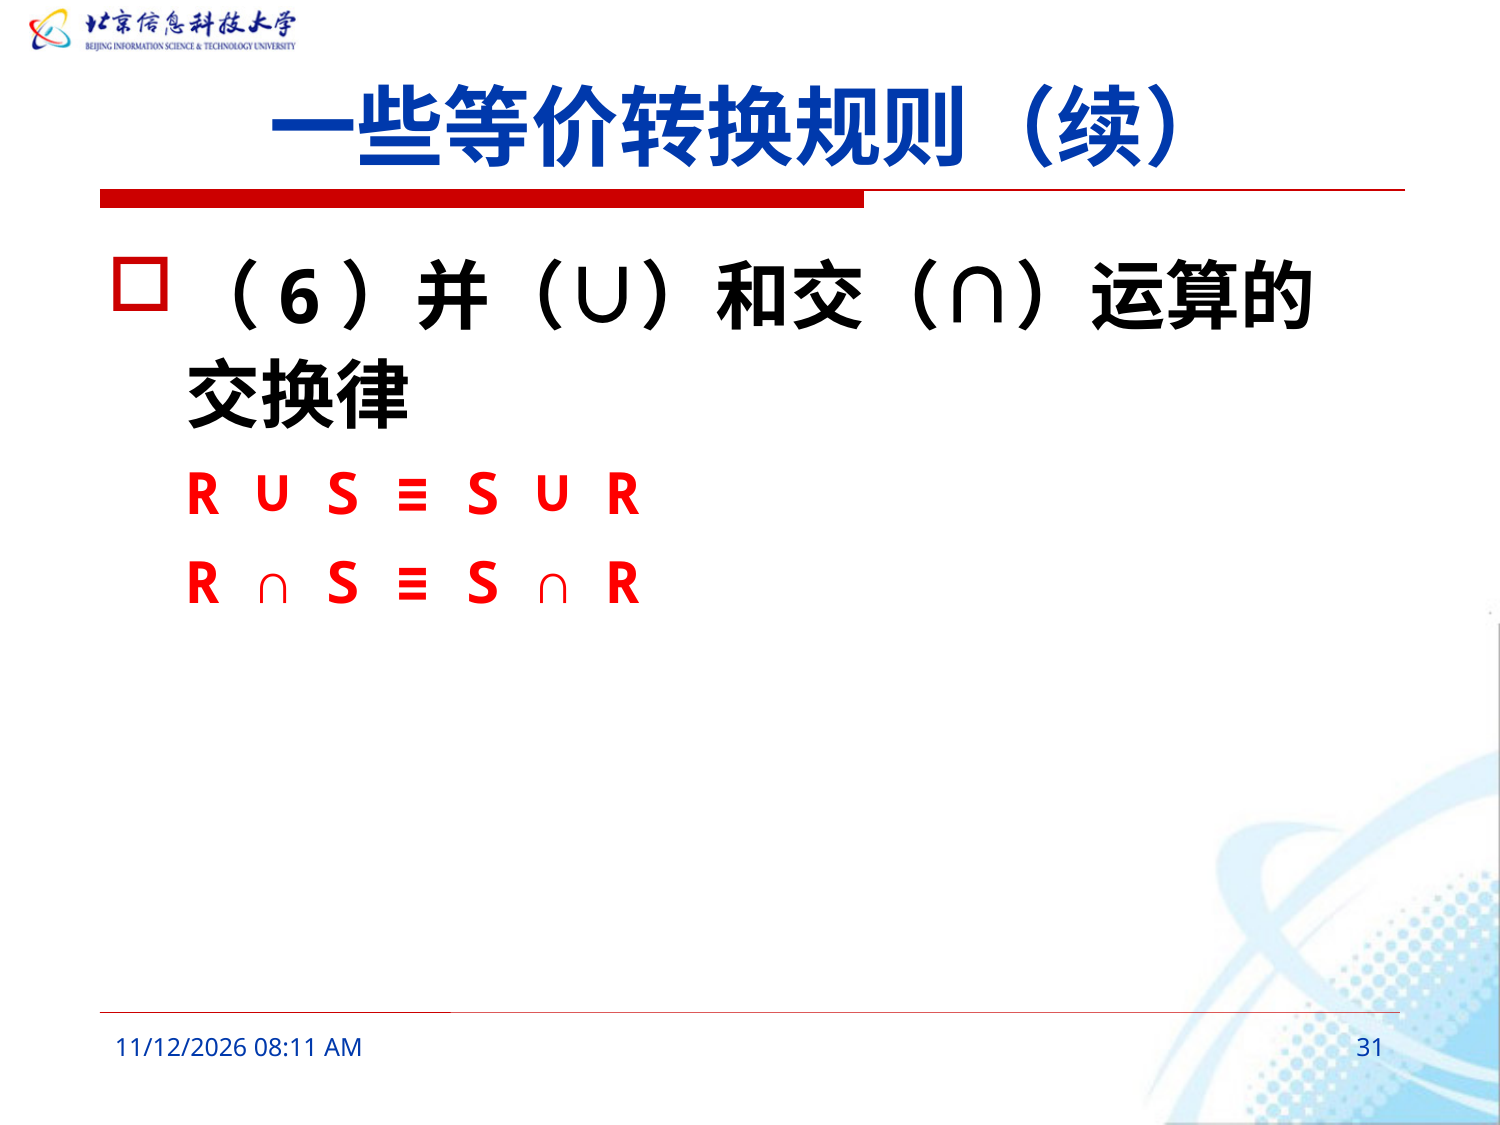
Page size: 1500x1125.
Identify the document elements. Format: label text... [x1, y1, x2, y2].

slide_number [99, 1024, 432, 1103]
title 一些等价转换规则（续） [93, 49, 1407, 185]
slide_number 31 [1074, 1024, 1401, 1103]
picture [0, 0, 1500, 1125]
list （6）并（∪）和交（∩）运算的交换律 R ∪ S ≡ S ∪ R R ∩ S ≡ S ∩ R [92, 231, 1406, 1000]
